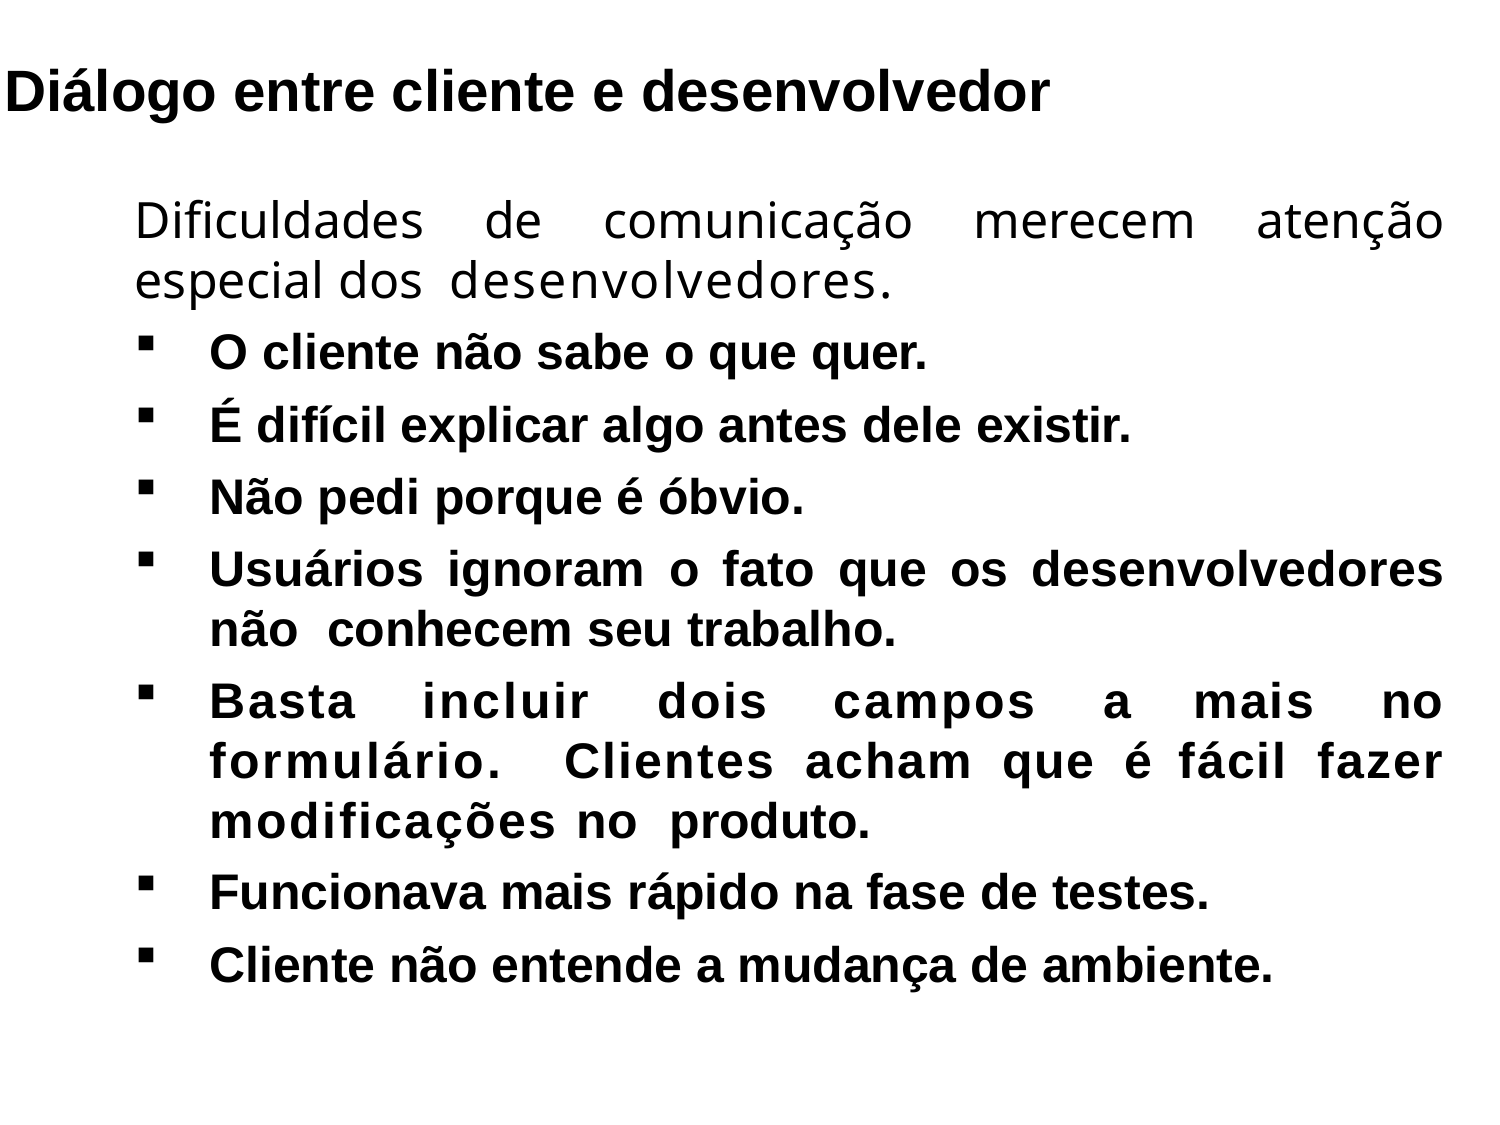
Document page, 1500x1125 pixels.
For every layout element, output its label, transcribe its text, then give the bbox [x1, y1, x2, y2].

title Diálogo entre cliente e desenvolvedor [0, 50, 1054, 241]
text_box Dificuldades de comunicação merecem atenção especial dos desenvolvedores. O cliente não sabe o que quer. É difícil explicar algo antes dele existir. Não pedi porque é óbvio. Usuários ignoram o fato que os desenvolvedores não conhecem seu trabalho. Basta incluir dois campos a mais no formulário. Clientes acham que é fácil fazer modificações no produto. Funcionava mais rápido na fase de testes. Cliente não entende a mudança de ambiente. [132, 186, 1445, 992]
